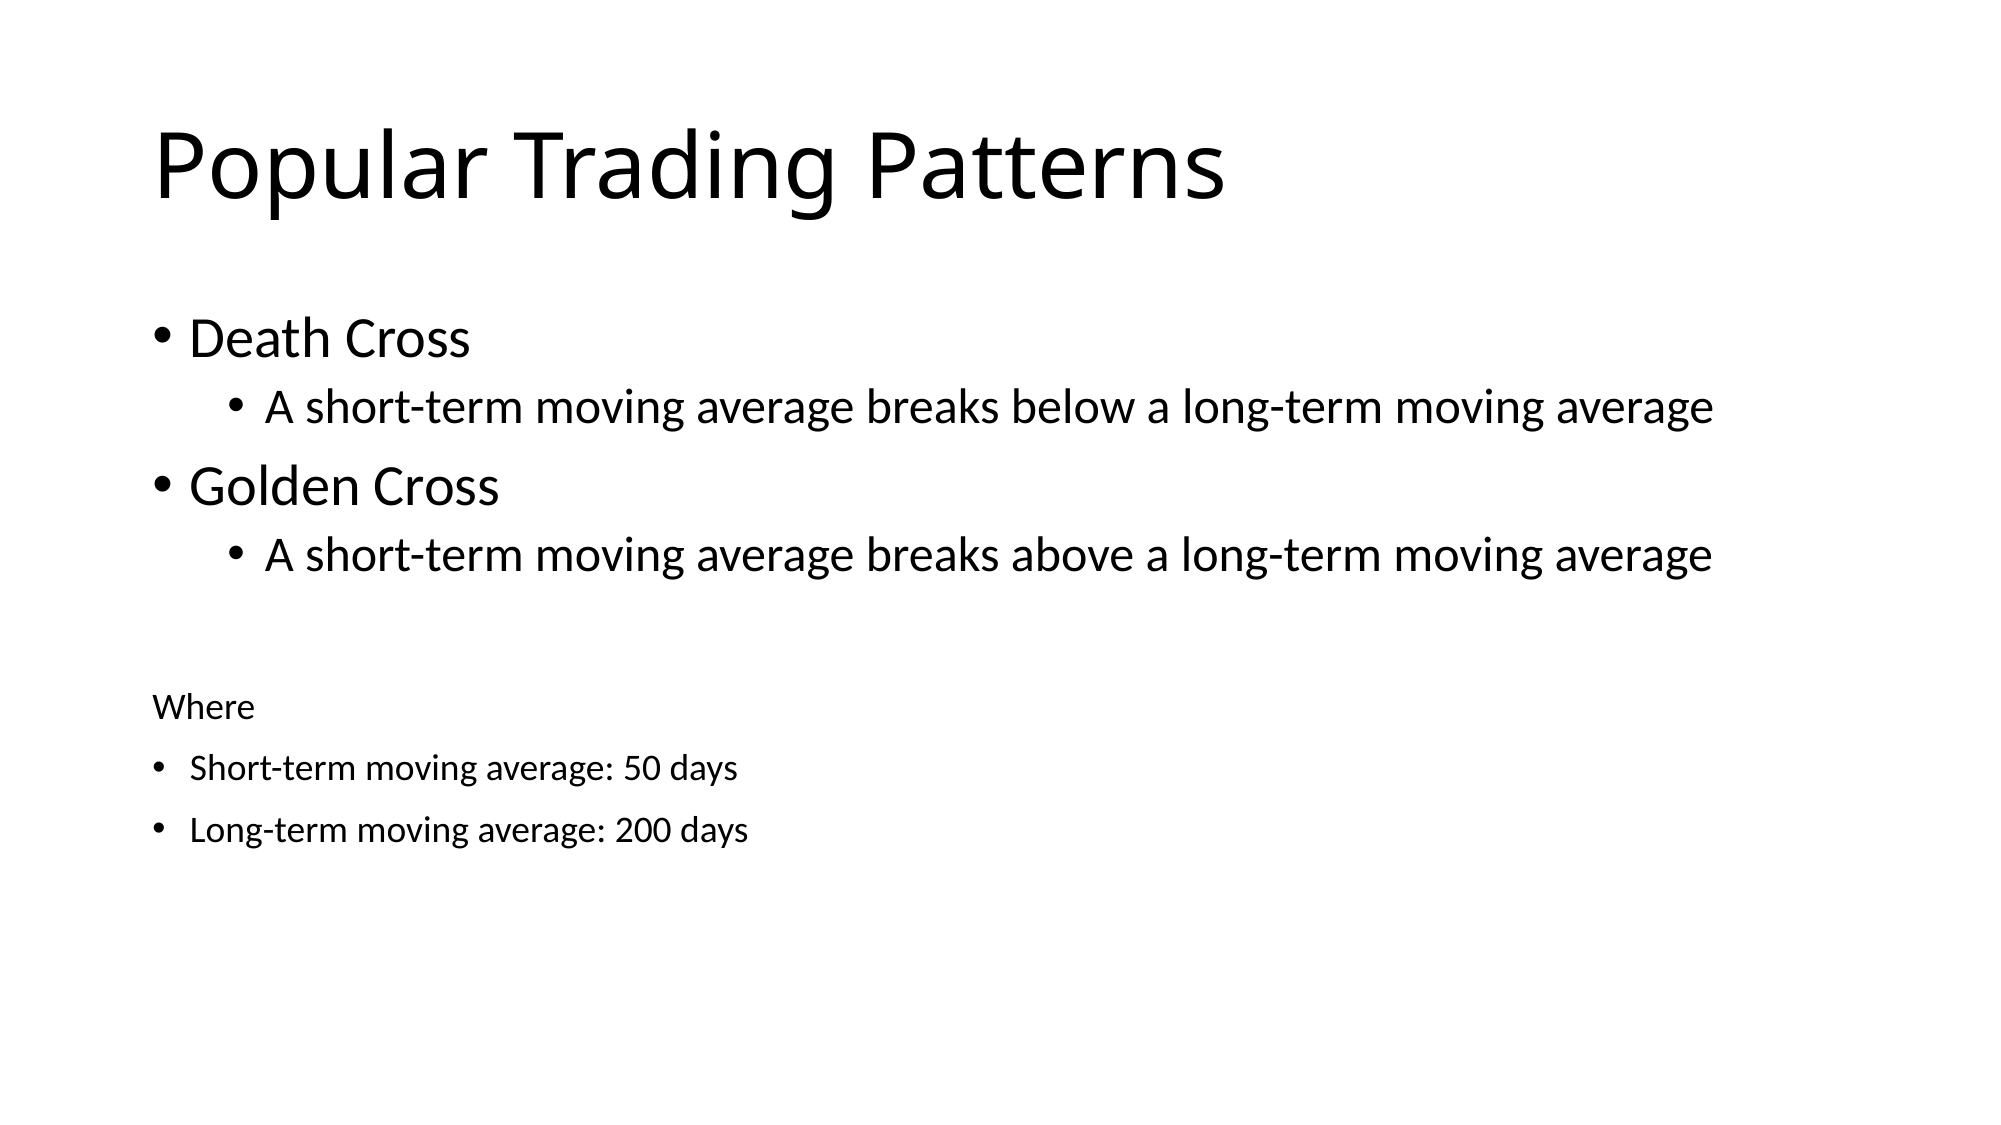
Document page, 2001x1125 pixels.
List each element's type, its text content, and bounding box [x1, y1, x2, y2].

title Popular Trading Patterns [137, 59, 1863, 278]
list Death Cross A short-term moving average breaks below a long-term moving average Golden Cross A short-term moving average breaks above a long-term moving average Where Short-term moving average: 50 days Long-term moving average: 200 days [137, 299, 1863, 1014]
